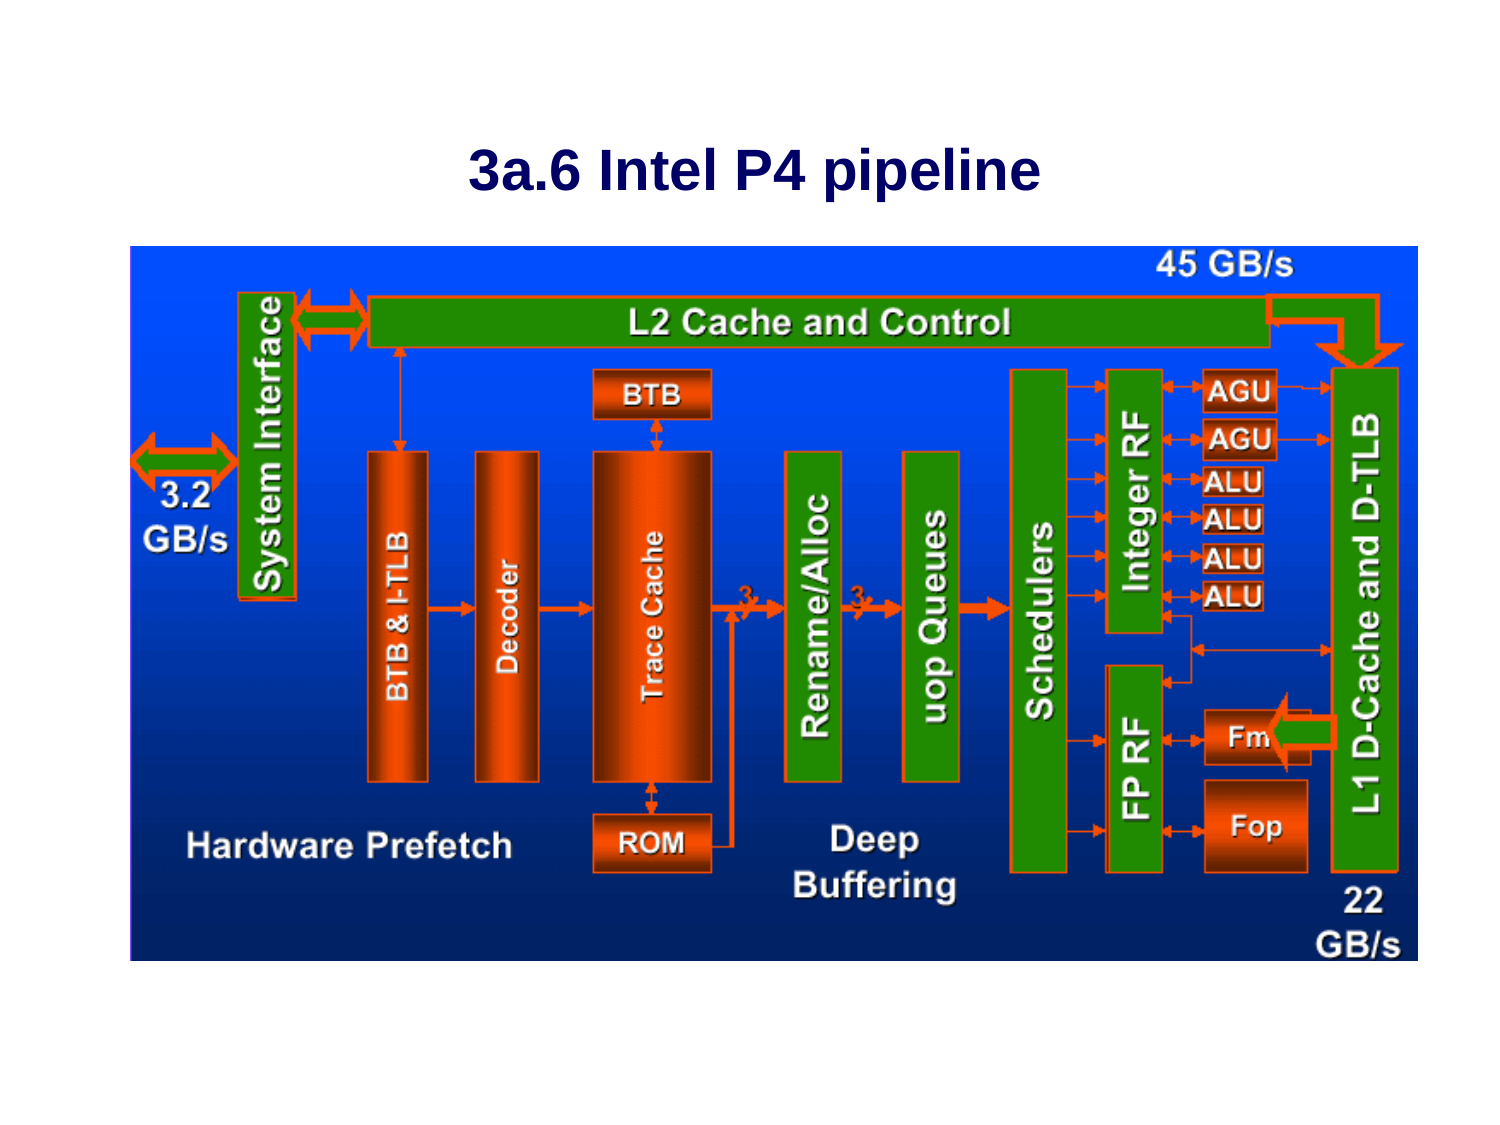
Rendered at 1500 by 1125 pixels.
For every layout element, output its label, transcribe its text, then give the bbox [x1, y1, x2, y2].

title 3a.6 Intel P4 pipeline [37, 125, 1474, 211]
picture [130, 246, 1419, 961]
